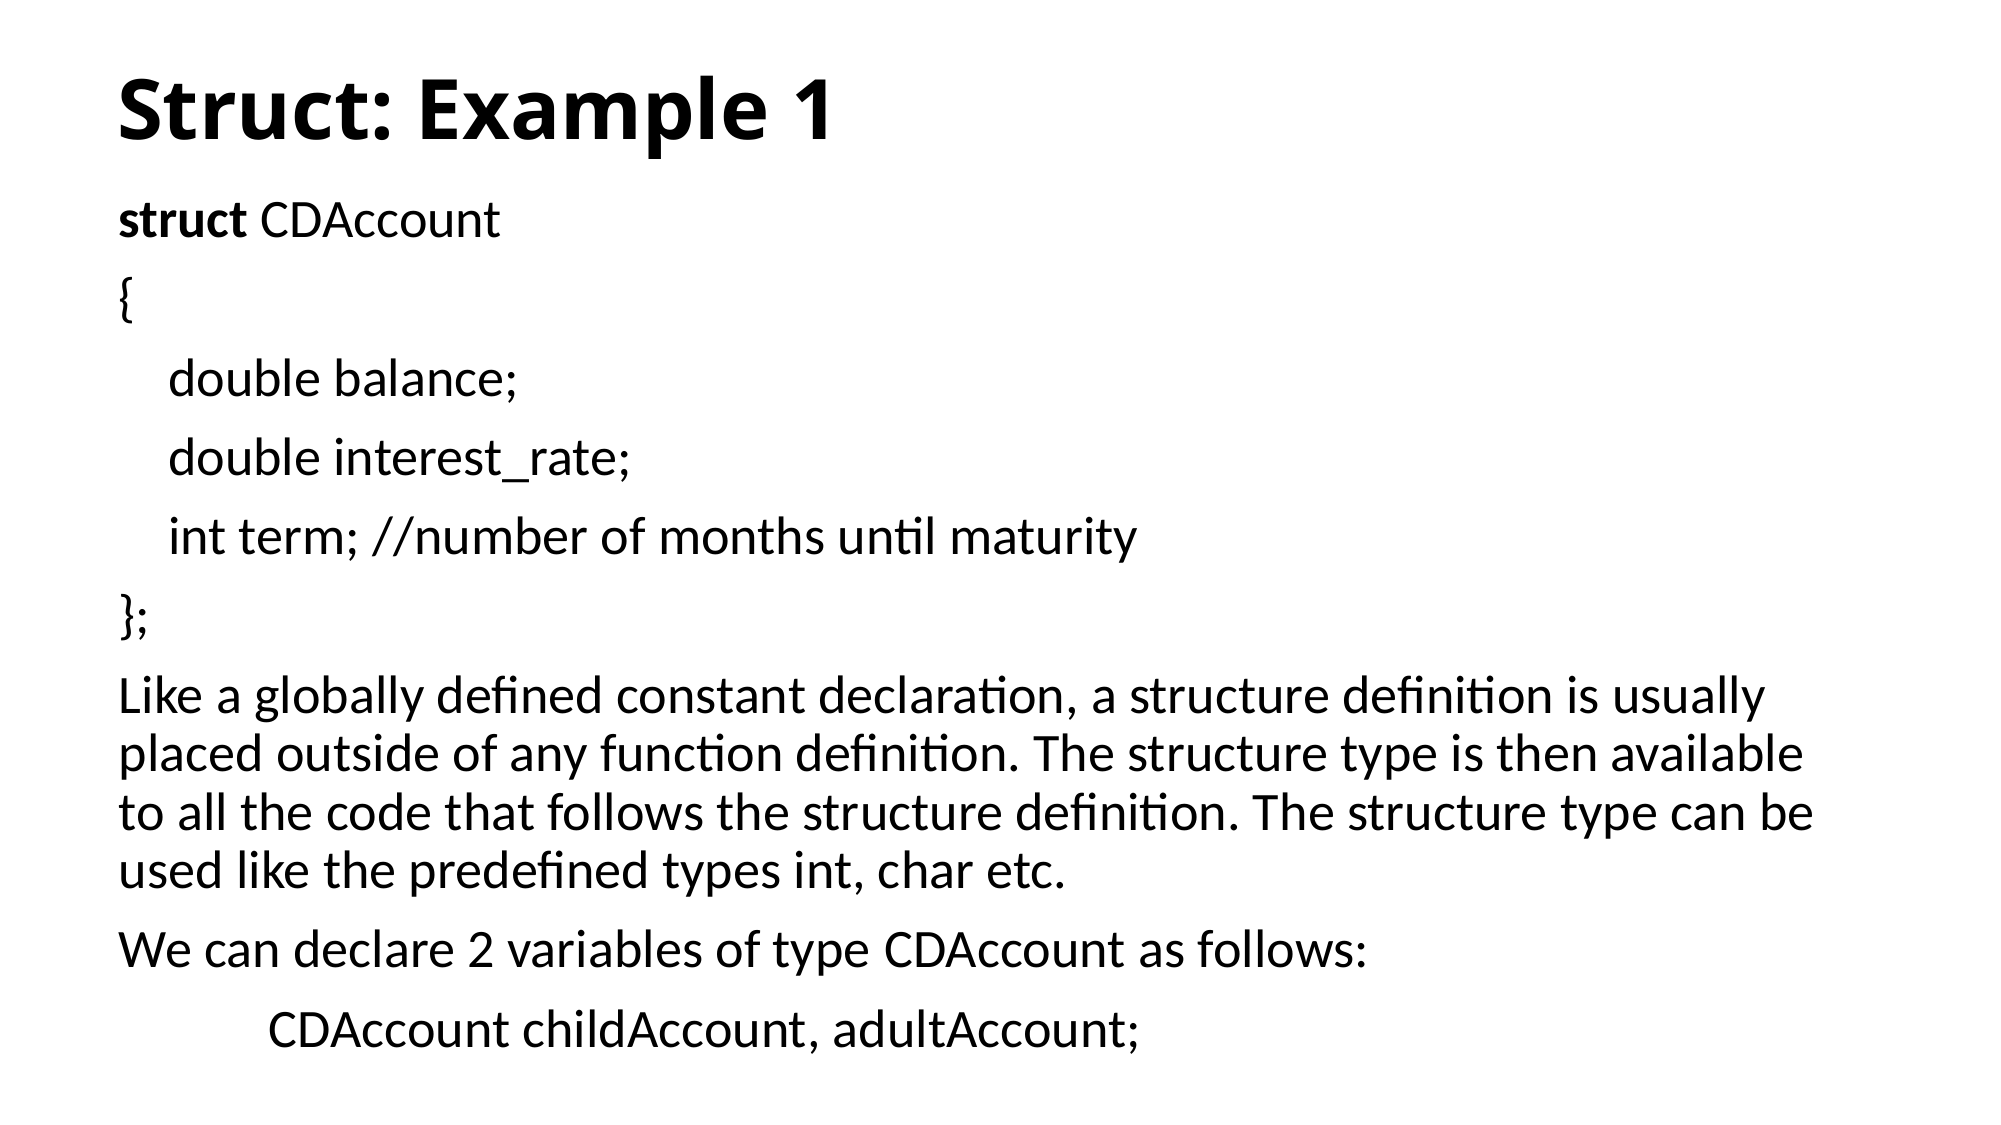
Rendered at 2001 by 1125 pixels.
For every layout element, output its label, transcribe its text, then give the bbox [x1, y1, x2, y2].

title Struct: Example 1 [101, 41, 1827, 184]
list struct CDAccount { double balance; double interest_rate; int term; //number of months until maturity }; Like a globally defined constant declaration, a structure definition is usually placed outside of any function definition. The structure type is then available to all the code that follows the structure definition. The structure type can be used like the predefined types int, char etc. We can declare 2 variables of type CDAccount as follows: CDAccount childAccount, adultAccount; [104, 183, 1863, 1125]
